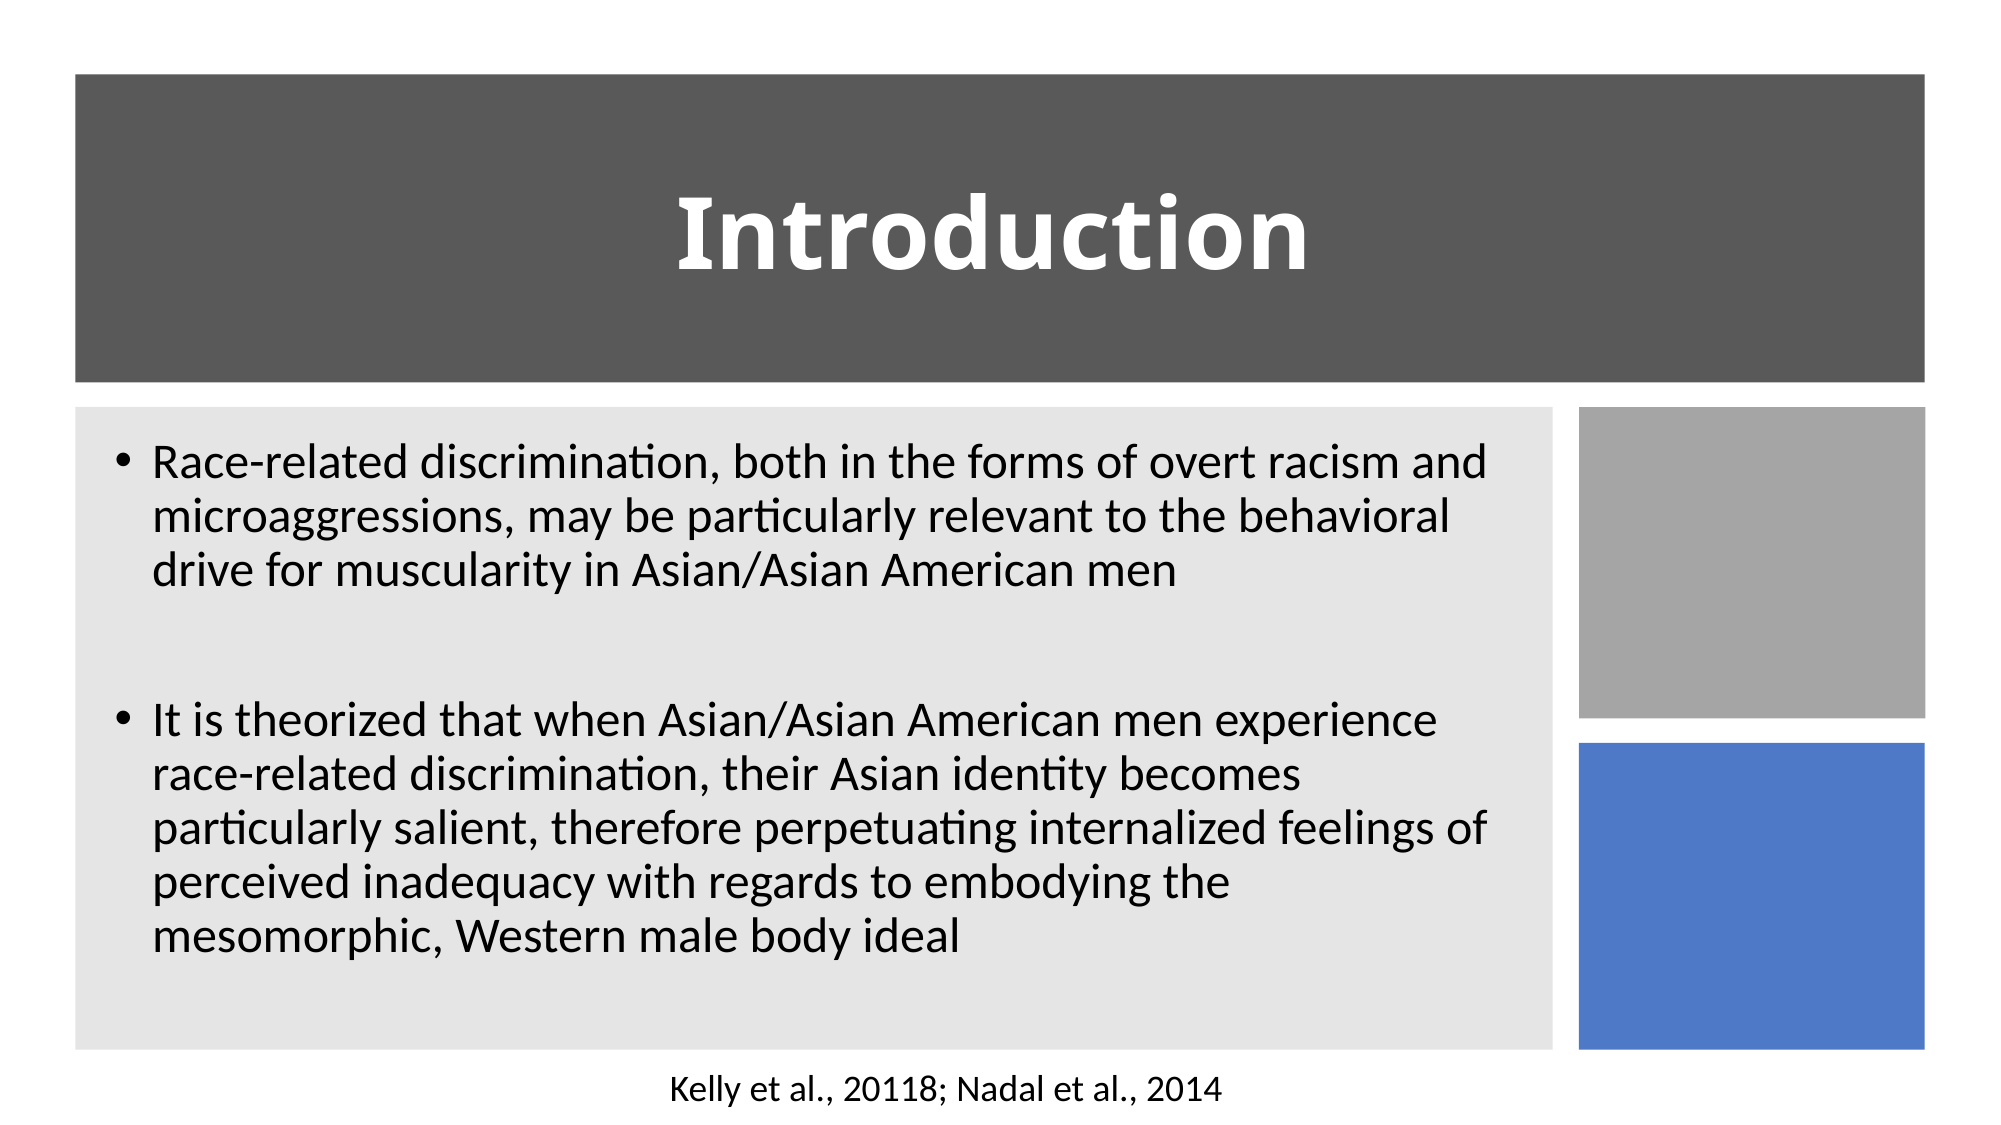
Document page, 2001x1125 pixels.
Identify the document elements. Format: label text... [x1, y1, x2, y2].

text_box [74, 73, 1926, 383]
text_box [1578, 406, 1926, 719]
list Race-related discrimination, both in the forms of overt racism and microaggressions, may be particularly relevant to the behavioral drive for muscularity in Asian/Asian American men It is theorized that when Asian/Asian American men experience race-related discrimination, their Asian identity becomes particularly salient, therefore perpetuating internalized feelings of perceived inadequacy with regards to embodying the mesomorphic, Western male body ideal [99, 428, 1529, 1030]
text_box [1578, 742, 1926, 1051]
text_box [74, 406, 1554, 1051]
title Introduction [120, 120, 1870, 354]
text_box Kelly et al., 20118; Nadal et al., 2014 [263, 1056, 1629, 1117]
